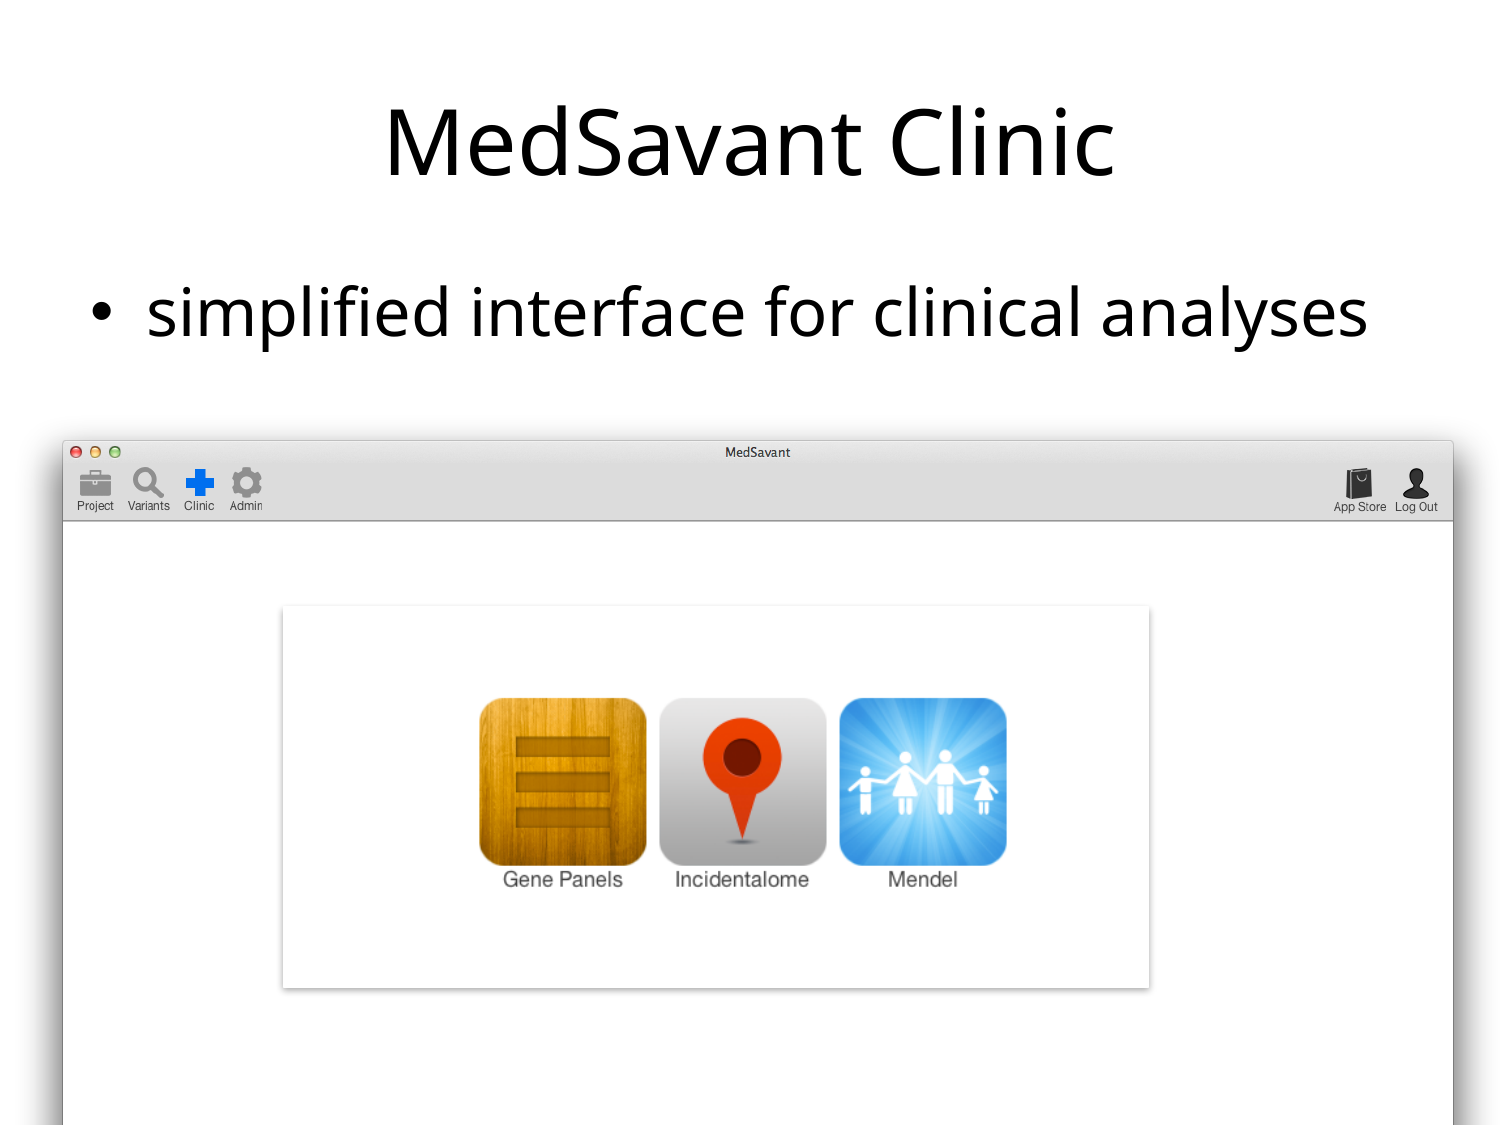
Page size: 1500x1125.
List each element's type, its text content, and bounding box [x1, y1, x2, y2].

title MedSavant Clinic [75, 45, 1425, 233]
list simplified interface for clinical analyses [75, 262, 1425, 406]
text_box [7, 407, 1500, 1125]
